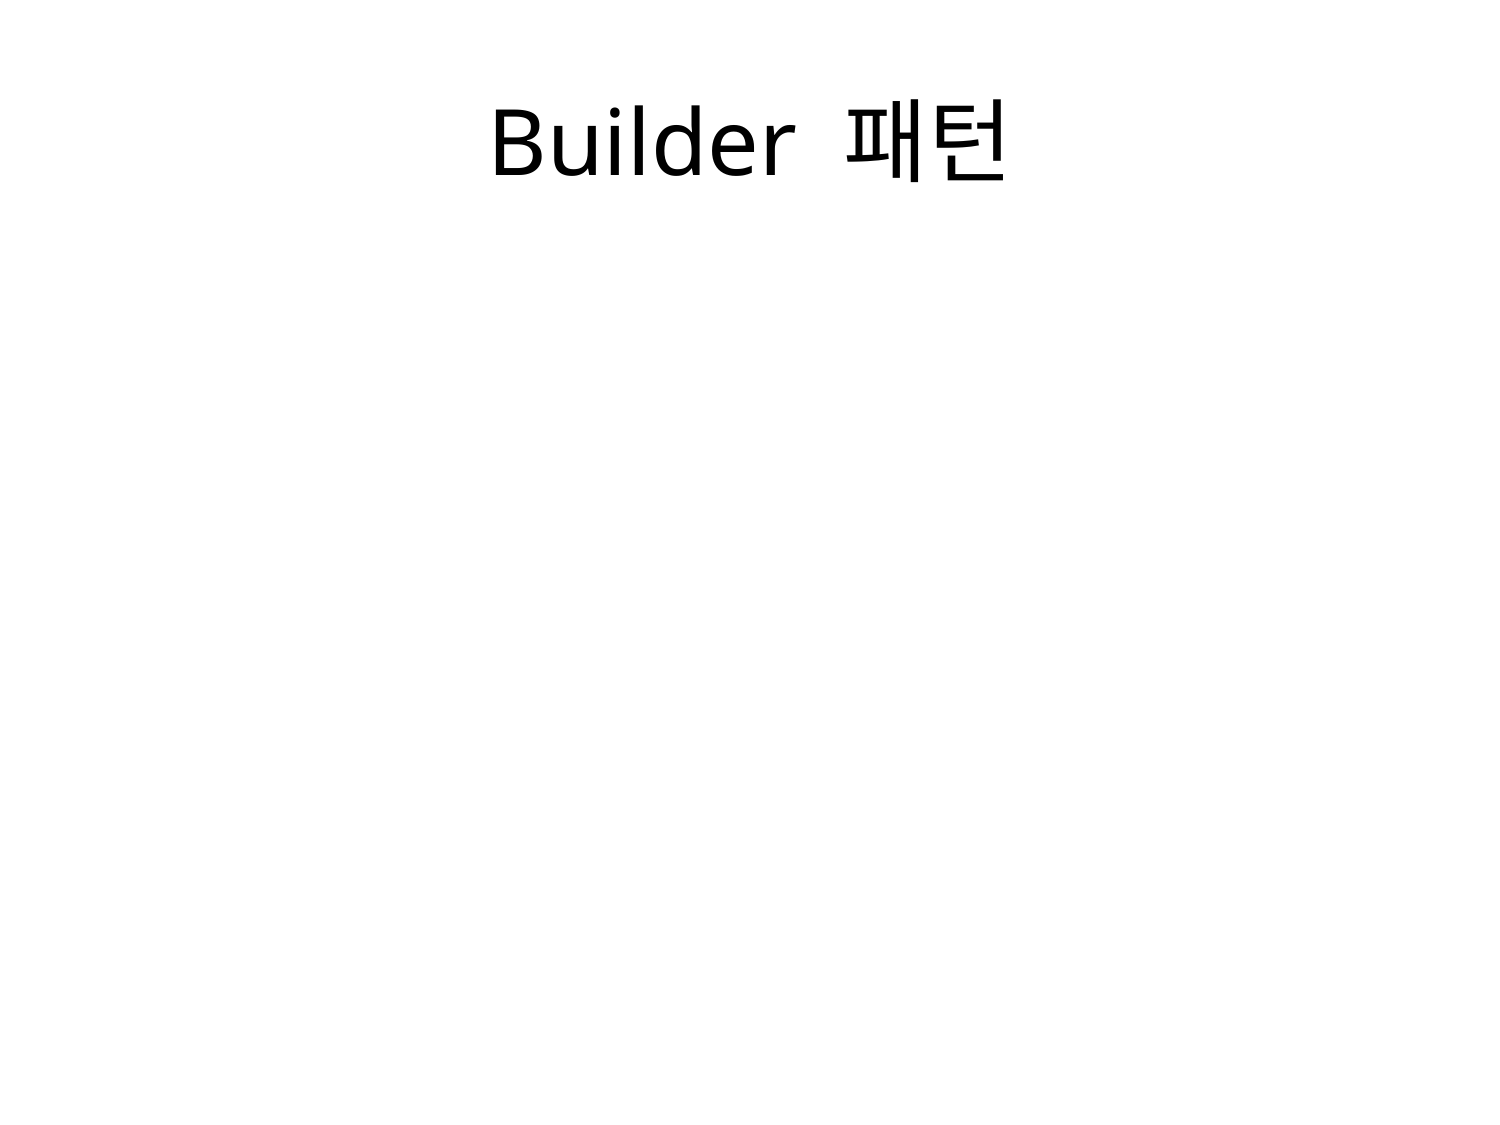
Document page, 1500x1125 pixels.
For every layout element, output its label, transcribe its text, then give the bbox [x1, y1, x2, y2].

title Builder 패턴 [75, 45, 1425, 233]
